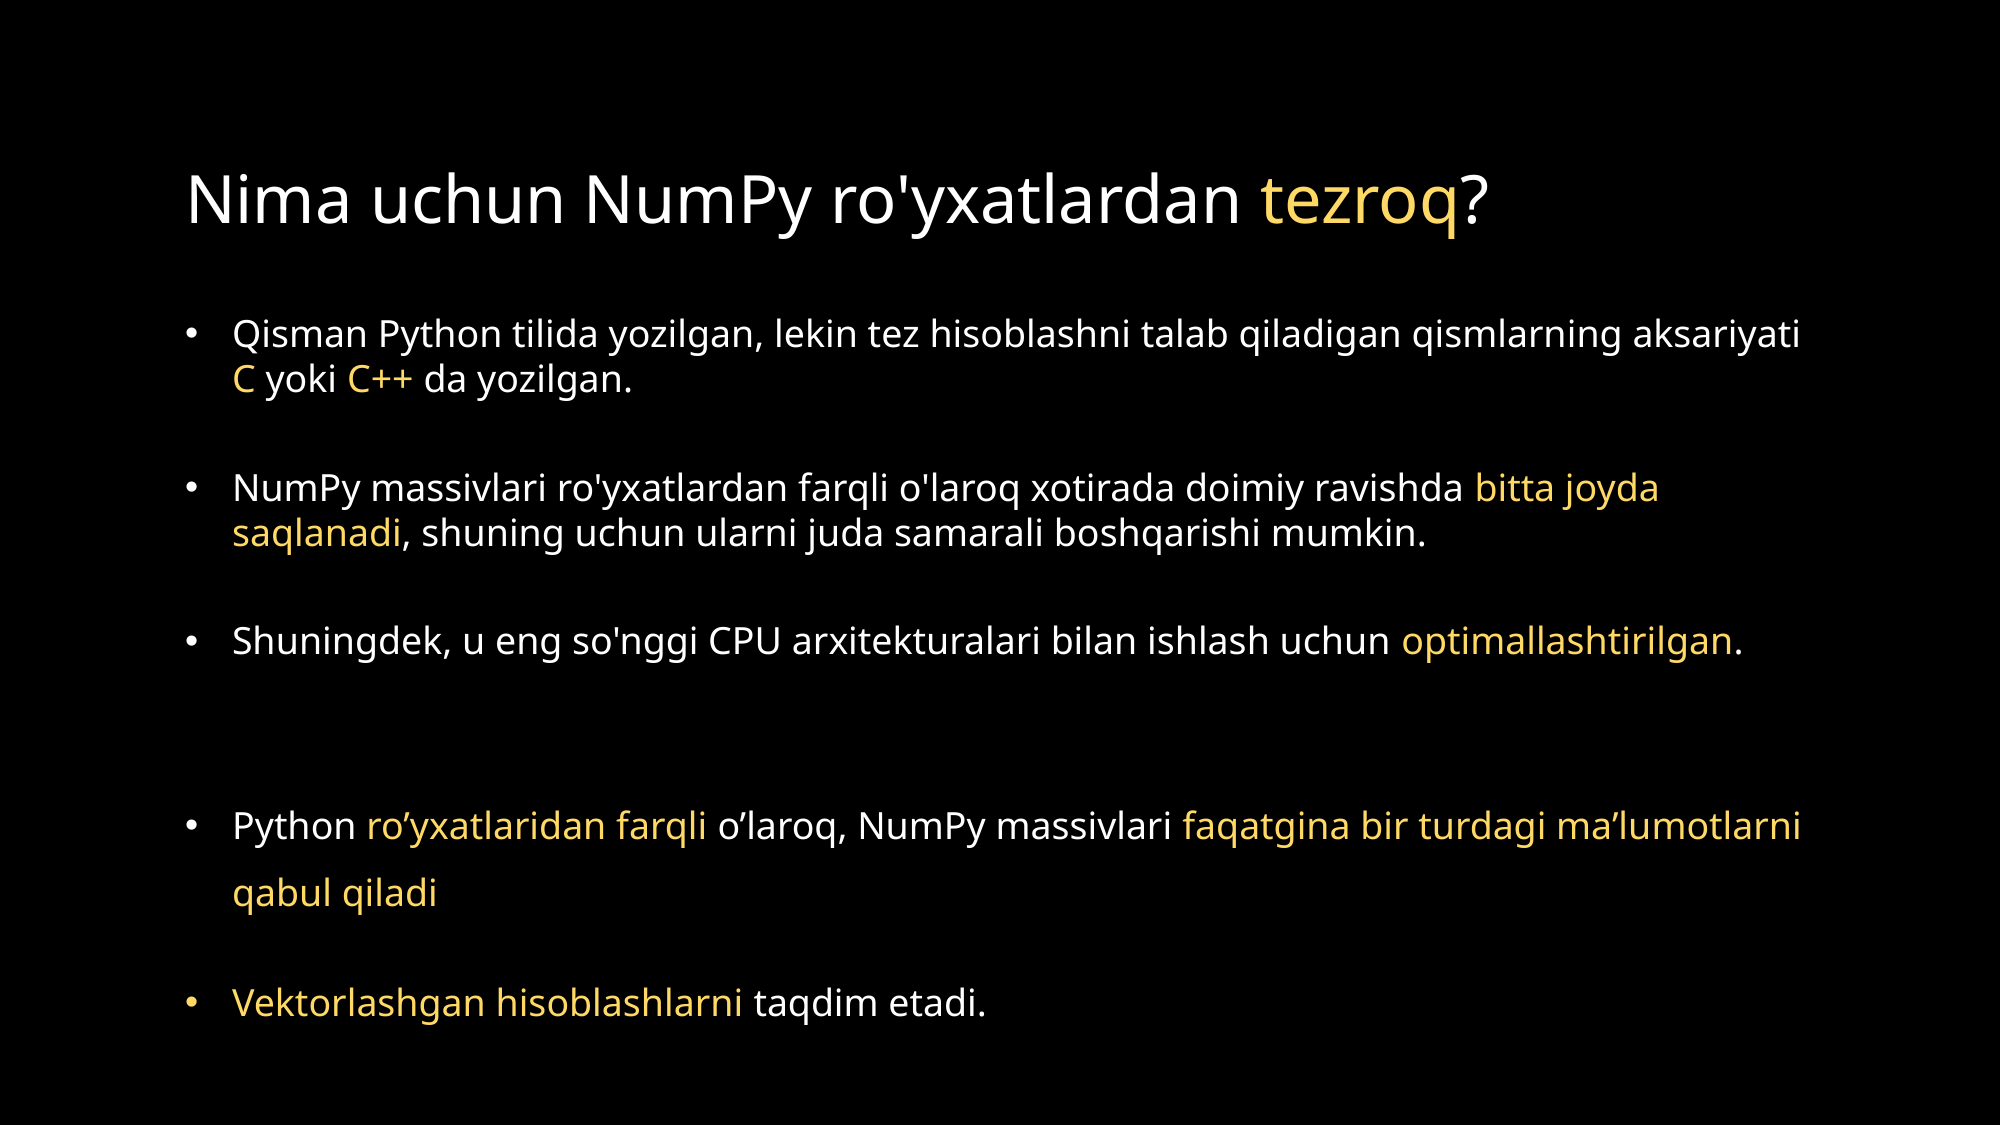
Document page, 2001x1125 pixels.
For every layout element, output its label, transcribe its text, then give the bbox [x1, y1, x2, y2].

text_box NumPy massivlari ro'yxatlardan farqli o'laroq xotirada doimiy ravishda bitta joyda saqlanadi, shuning uchun ularni juda samarali boshqarishi mumkin. [170, 456, 1841, 562]
text_box Qisman Python tilida yozilgan, lekin tez hisoblashni talab qiladigan qismlarning aksariyati C yoki C++ da yozilgan. [170, 302, 1841, 408]
text_box Vektorlashgan hisoblashlarni taqdim etadi. [170, 971, 1841, 1032]
text_box Shuningdek, u eng so'nggi CPU arxitekturalari bilan ishlash uchun optimallashtirilgan. [170, 610, 1841, 670]
text_box Python ro’yxatlaridan farqli o’laroq, NumPy massivlari faqatgina bir turdagi ma’lumotlarni qabul qiladi [170, 772, 1841, 922]
text_box Nima uchun NumPy ro'yxatlardan tezroq? [170, 149, 1696, 245]
